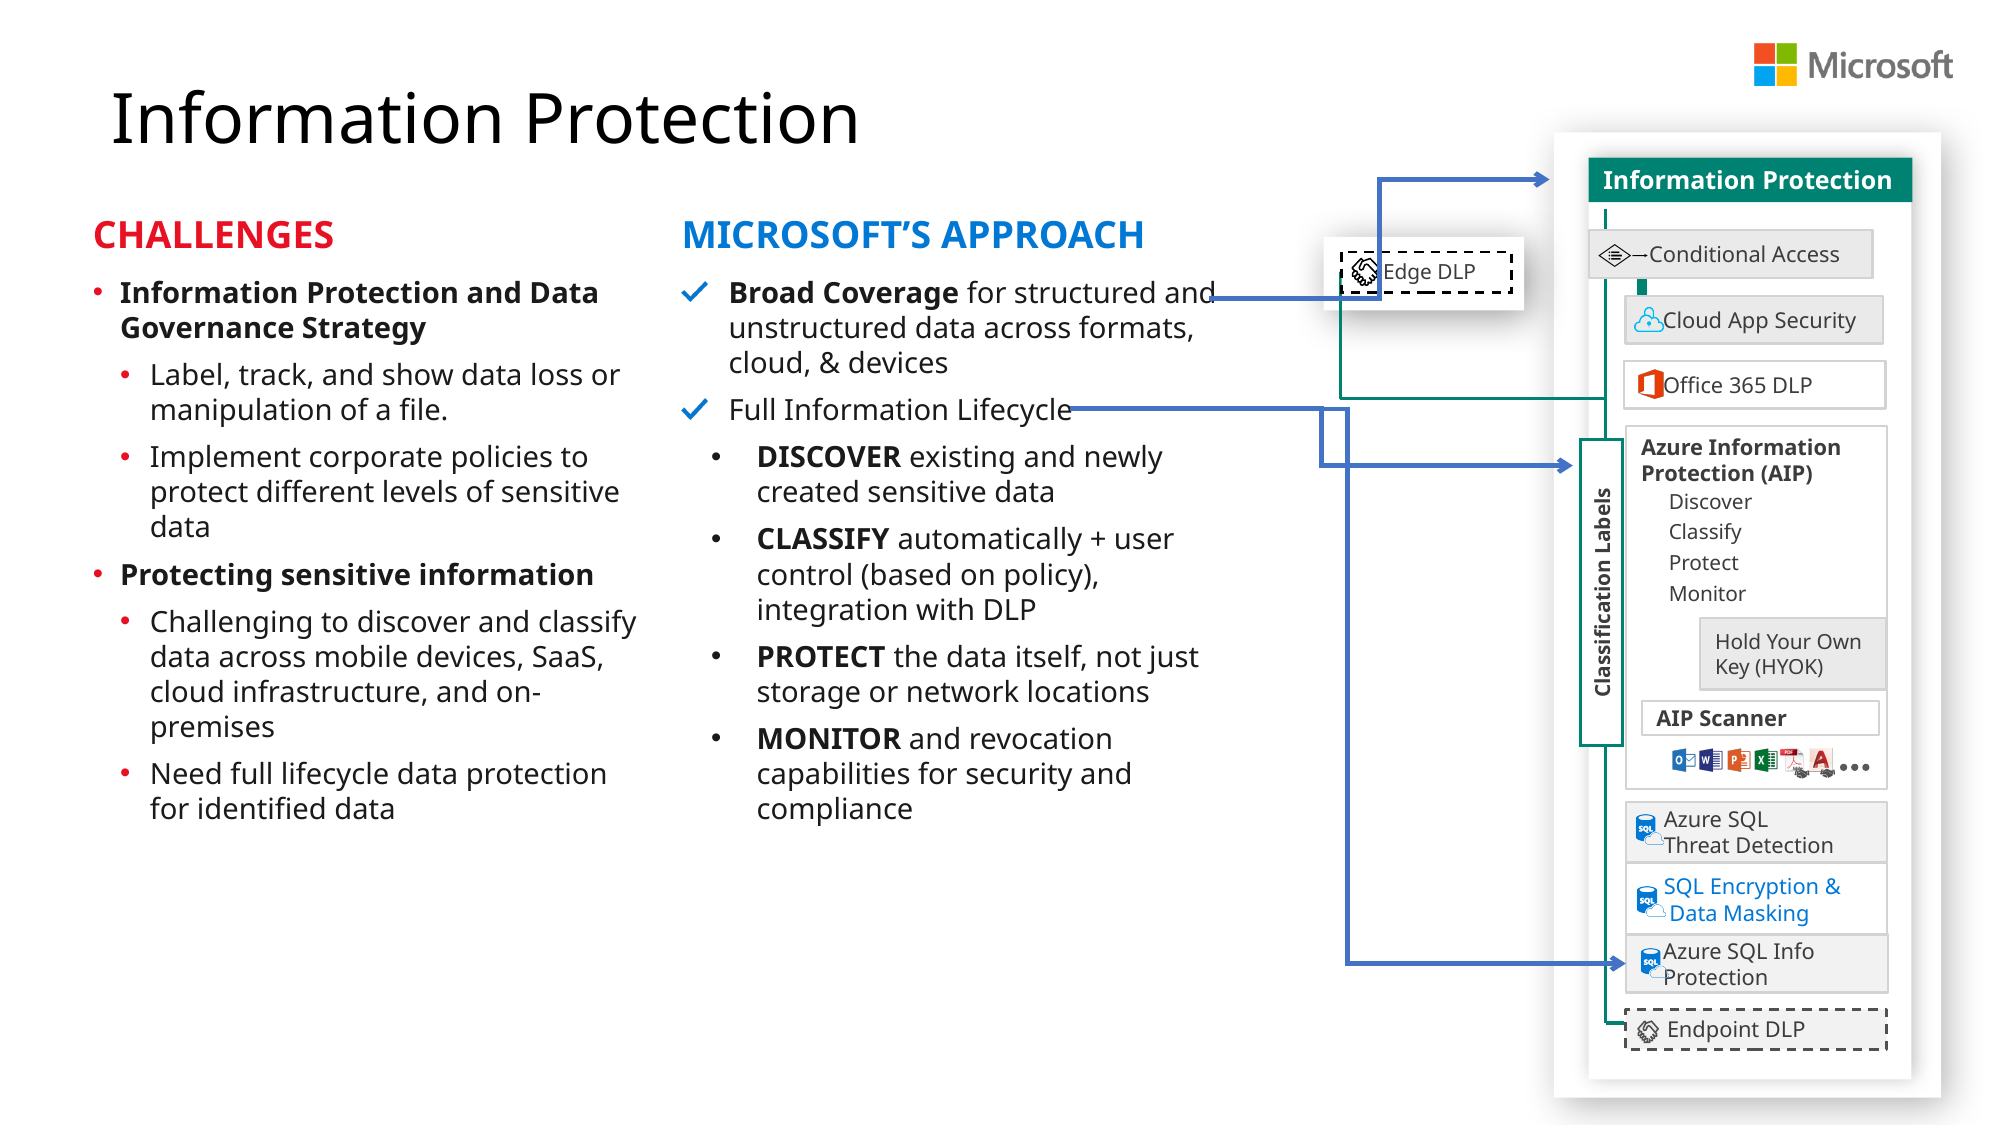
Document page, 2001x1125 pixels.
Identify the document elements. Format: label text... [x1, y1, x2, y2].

text_box [1553, 132, 1942, 1098]
text_box Information Protection [1588, 157, 1913, 203]
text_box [1341, 272, 1589, 399]
picture [681, 398, 708, 420]
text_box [1589, 208, 1888, 1055]
text_box CHALLENGES Information Protection and Data Governance Strategy Label, track, and show data loss or manipulation of a file. Implement corporate policies to protect different levels of sensitive data Protecting sensitive information Challenging to discover and classify data across mobile devices, SaaS, cloud infrastructure, and on-premises Need full lifecycle data protection for identified data MICROSOFT’S APPROACH Broad Coverage for structured and unstructured data across formats, cloud, & devices Full Information Lifecycle DISCOVER existing and newly created sensitive data CLASSIFY automatically + user control (based on policy), integration with DLP PROTECT the data itself, not just storage or network locations MONITOR and revocation capabilities for security and compliance [78, 203, 1256, 952]
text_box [1070, 409, 1626, 964]
text_box [1588, 203, 1912, 1080]
picture [1754, 43, 1953, 86]
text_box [1209, 179, 1550, 299]
text_box [1041, 394, 1081, 423]
text_box [1323, 301, 1339, 311]
title Information Protection [96, 75, 1904, 166]
picture [681, 281, 708, 302]
